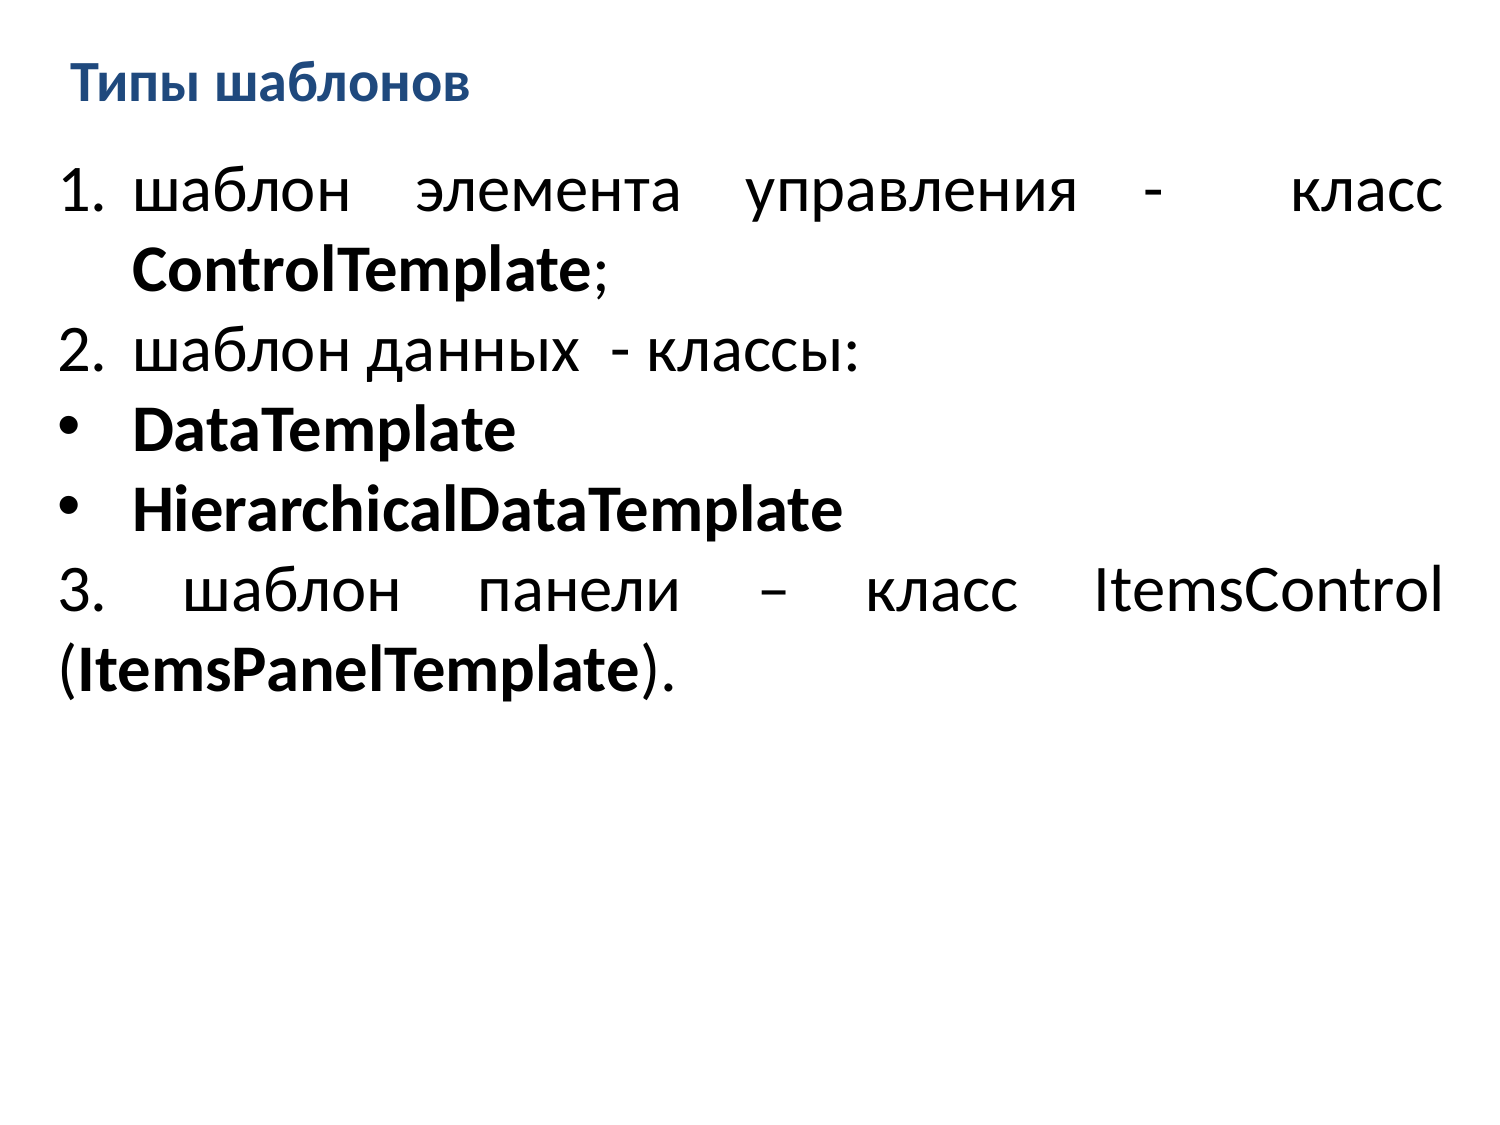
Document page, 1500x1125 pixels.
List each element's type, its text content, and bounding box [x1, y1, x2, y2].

text_box Типы шаблонов [55, 36, 487, 121]
text_box шаблон элемента управления - класс ControlTemplate; шаблон данных - классы: DataTemplate HierarchicalDataTemplate 3. шаблон панели – класс ItemsControl (ItemsPanelTemplate). [42, 137, 1460, 712]
